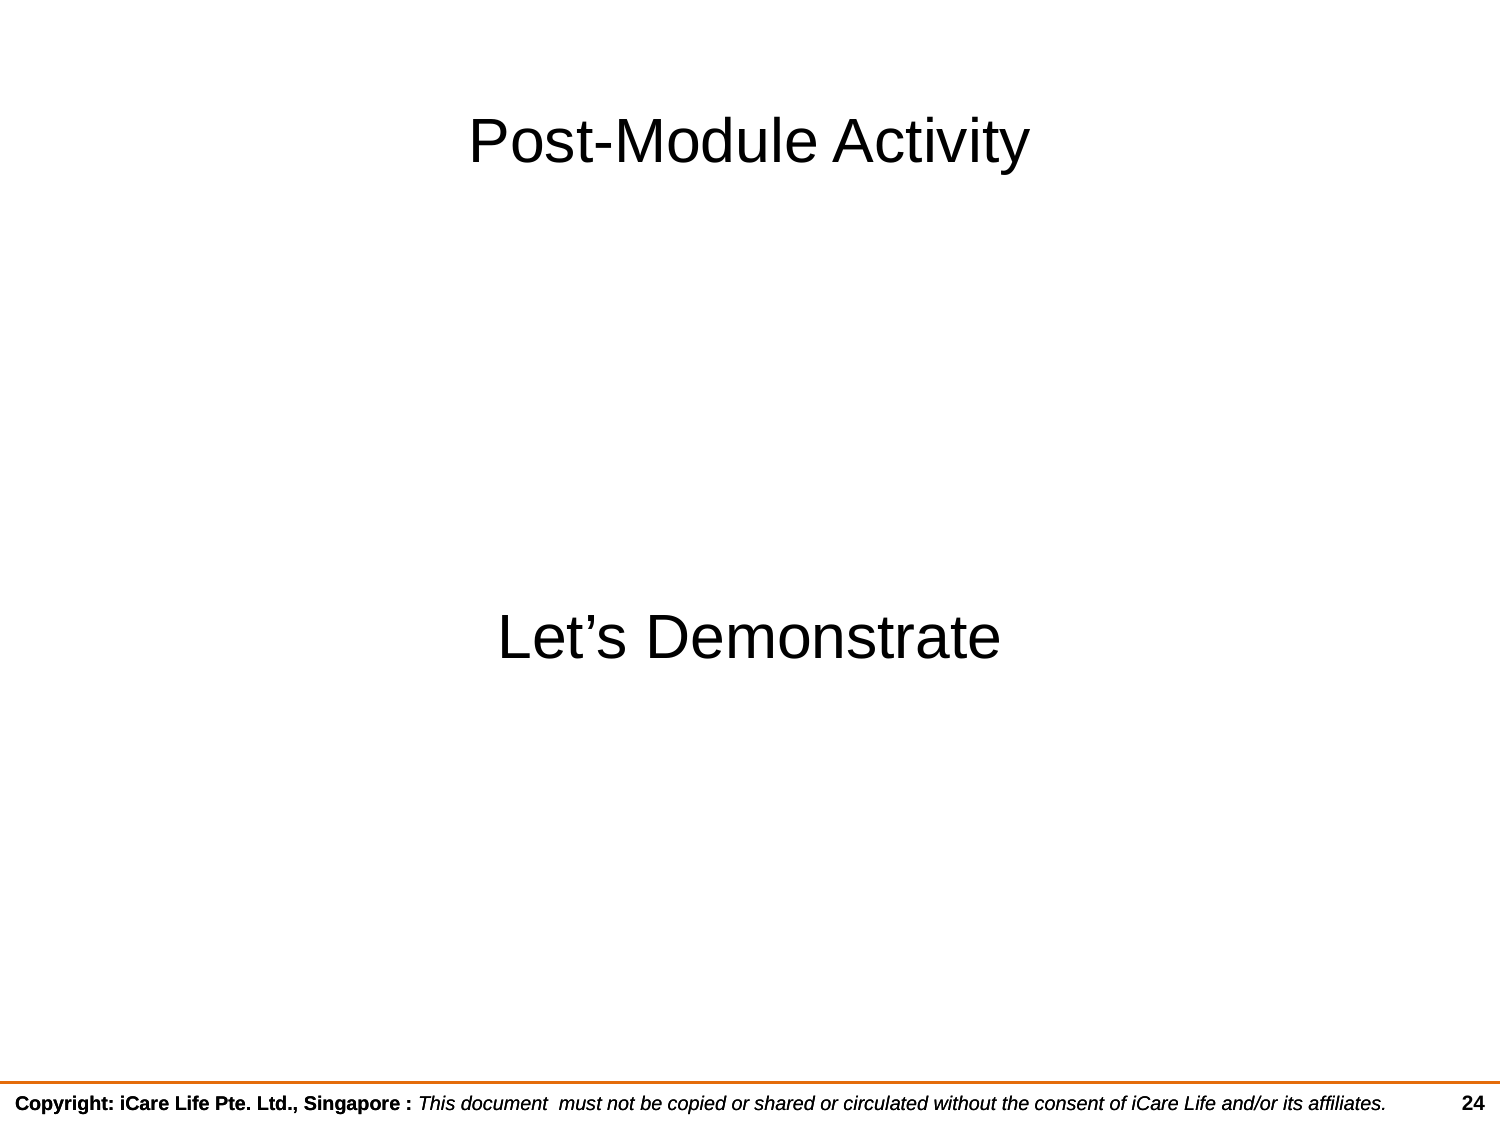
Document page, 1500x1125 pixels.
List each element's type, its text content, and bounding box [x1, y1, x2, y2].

text_box Copyright: iCare Life Pte. Ltd., Singapore : This document must not be copied or shared or circulated without the consent of iCare Life and/or its affiliates. [0, 1083, 1447, 1122]
text_box 24 [1447, 1082, 1500, 1122]
title Let’s Demonstrate [75, 539, 1426, 728]
text_box Post-Module Activity [74, 43, 1425, 232]
